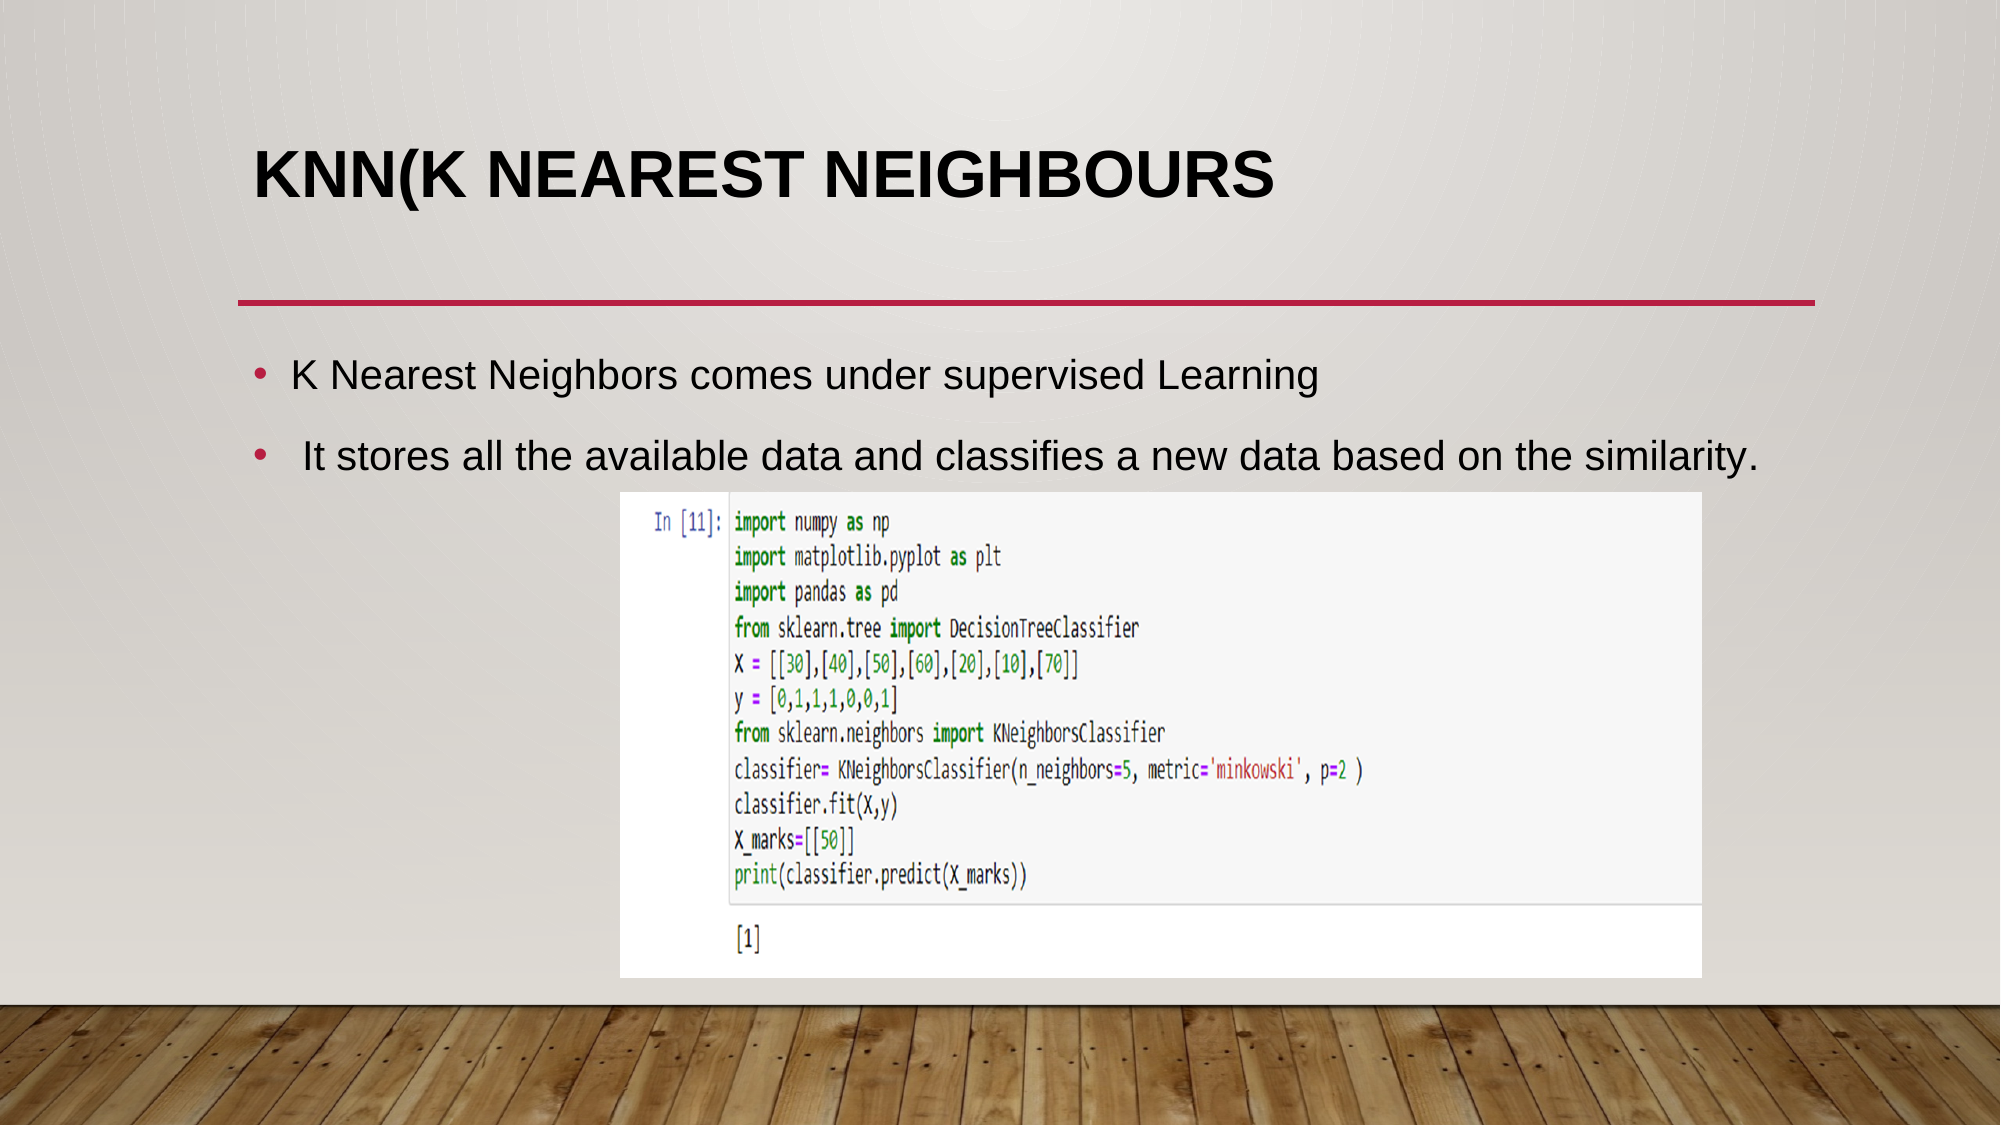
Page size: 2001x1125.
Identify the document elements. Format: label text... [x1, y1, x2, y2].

title KNN(K NEAREST NEIGHBOURS [238, 131, 1814, 305]
picture [619, 491, 1703, 979]
list K Nearest Neighbors comes under supervised Learning It stores all the available data and classifies a new data based on the similarity. [238, 330, 1814, 897]
picture [0, 1005, 2000, 1125]
